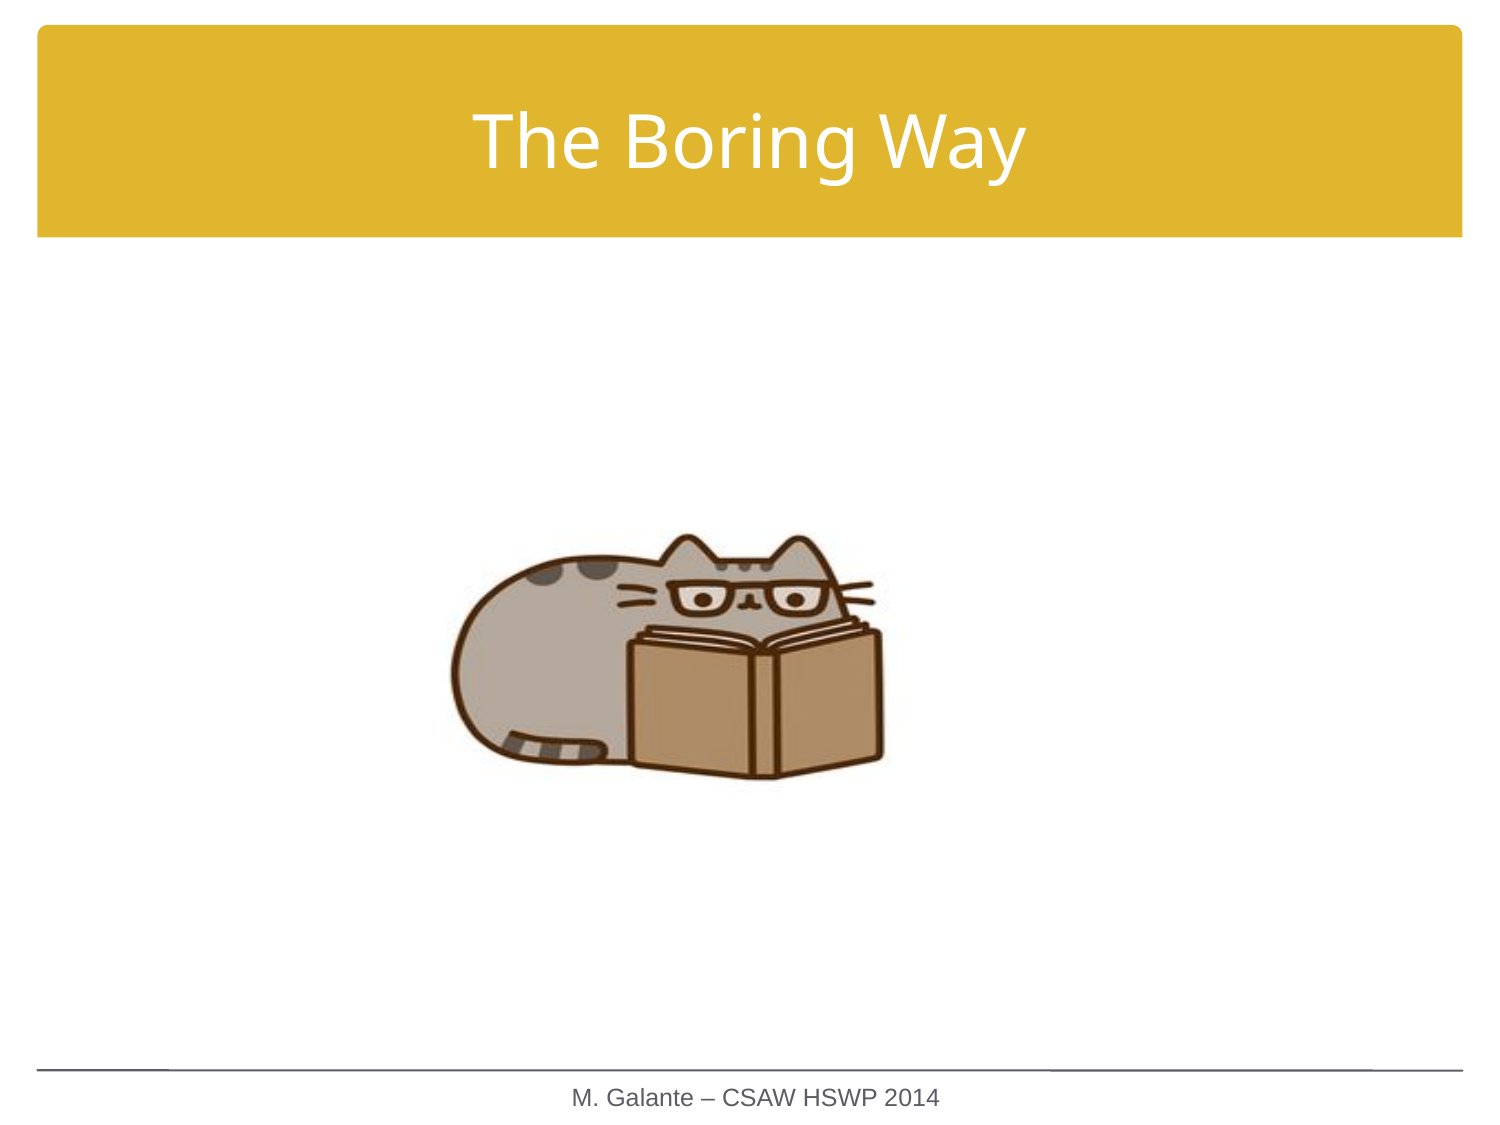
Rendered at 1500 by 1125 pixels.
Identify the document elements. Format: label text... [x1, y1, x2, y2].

picture [411, 448, 934, 856]
footer M. Galante – CSAW HSWP 2014 [474, 1069, 1038, 1123]
title The Boring Way [50, 45, 1450, 233]
